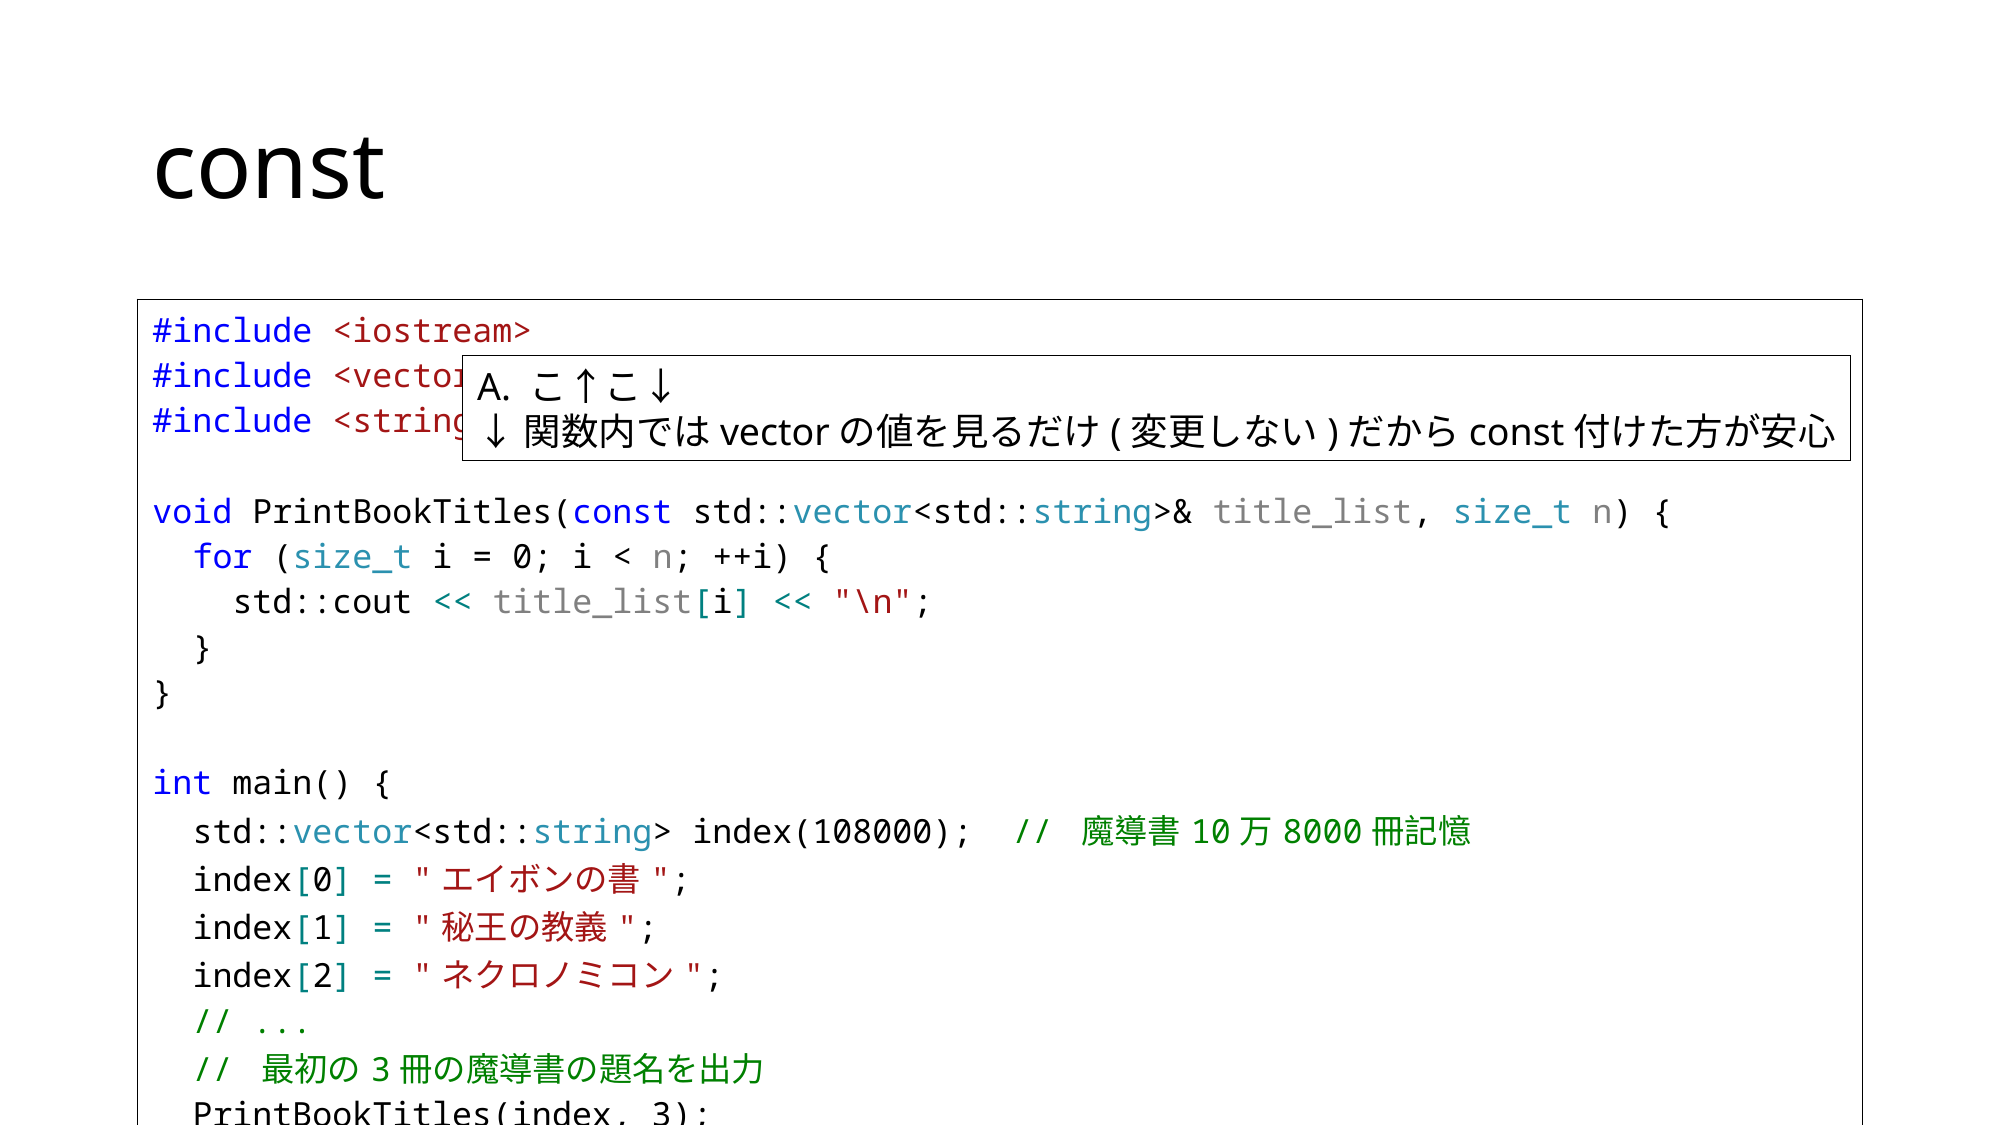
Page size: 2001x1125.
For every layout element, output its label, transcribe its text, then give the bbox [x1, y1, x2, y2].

text_box A. こ↑こ↓ ↓関数内ではvectorの値を見るだけ(変更しない)だからconst付けた方が安心 [462, 355, 1851, 461]
table_header #include <iostream> #include <vector> #include <string> void PrintBookTitles(const std::vector<std::string>& title_list, size_t n) { for (size_t i = 0; i < n; ++i) { std::cout << title_list[i] << "\n"; } } int main() { std::vector<std::string> index(108000); // 魔導書10万8000冊記憶 index[0] = "エイボンの書"; index[1] = "秘王の教義"; index[2] = "ネクロノミコン"; // ... // 最初の3冊の魔導書の題名を出力 PrintBookTitles(index, 3); return 0; } [138, 300, 1862, 1125]
title const [137, 59, 1863, 278]
